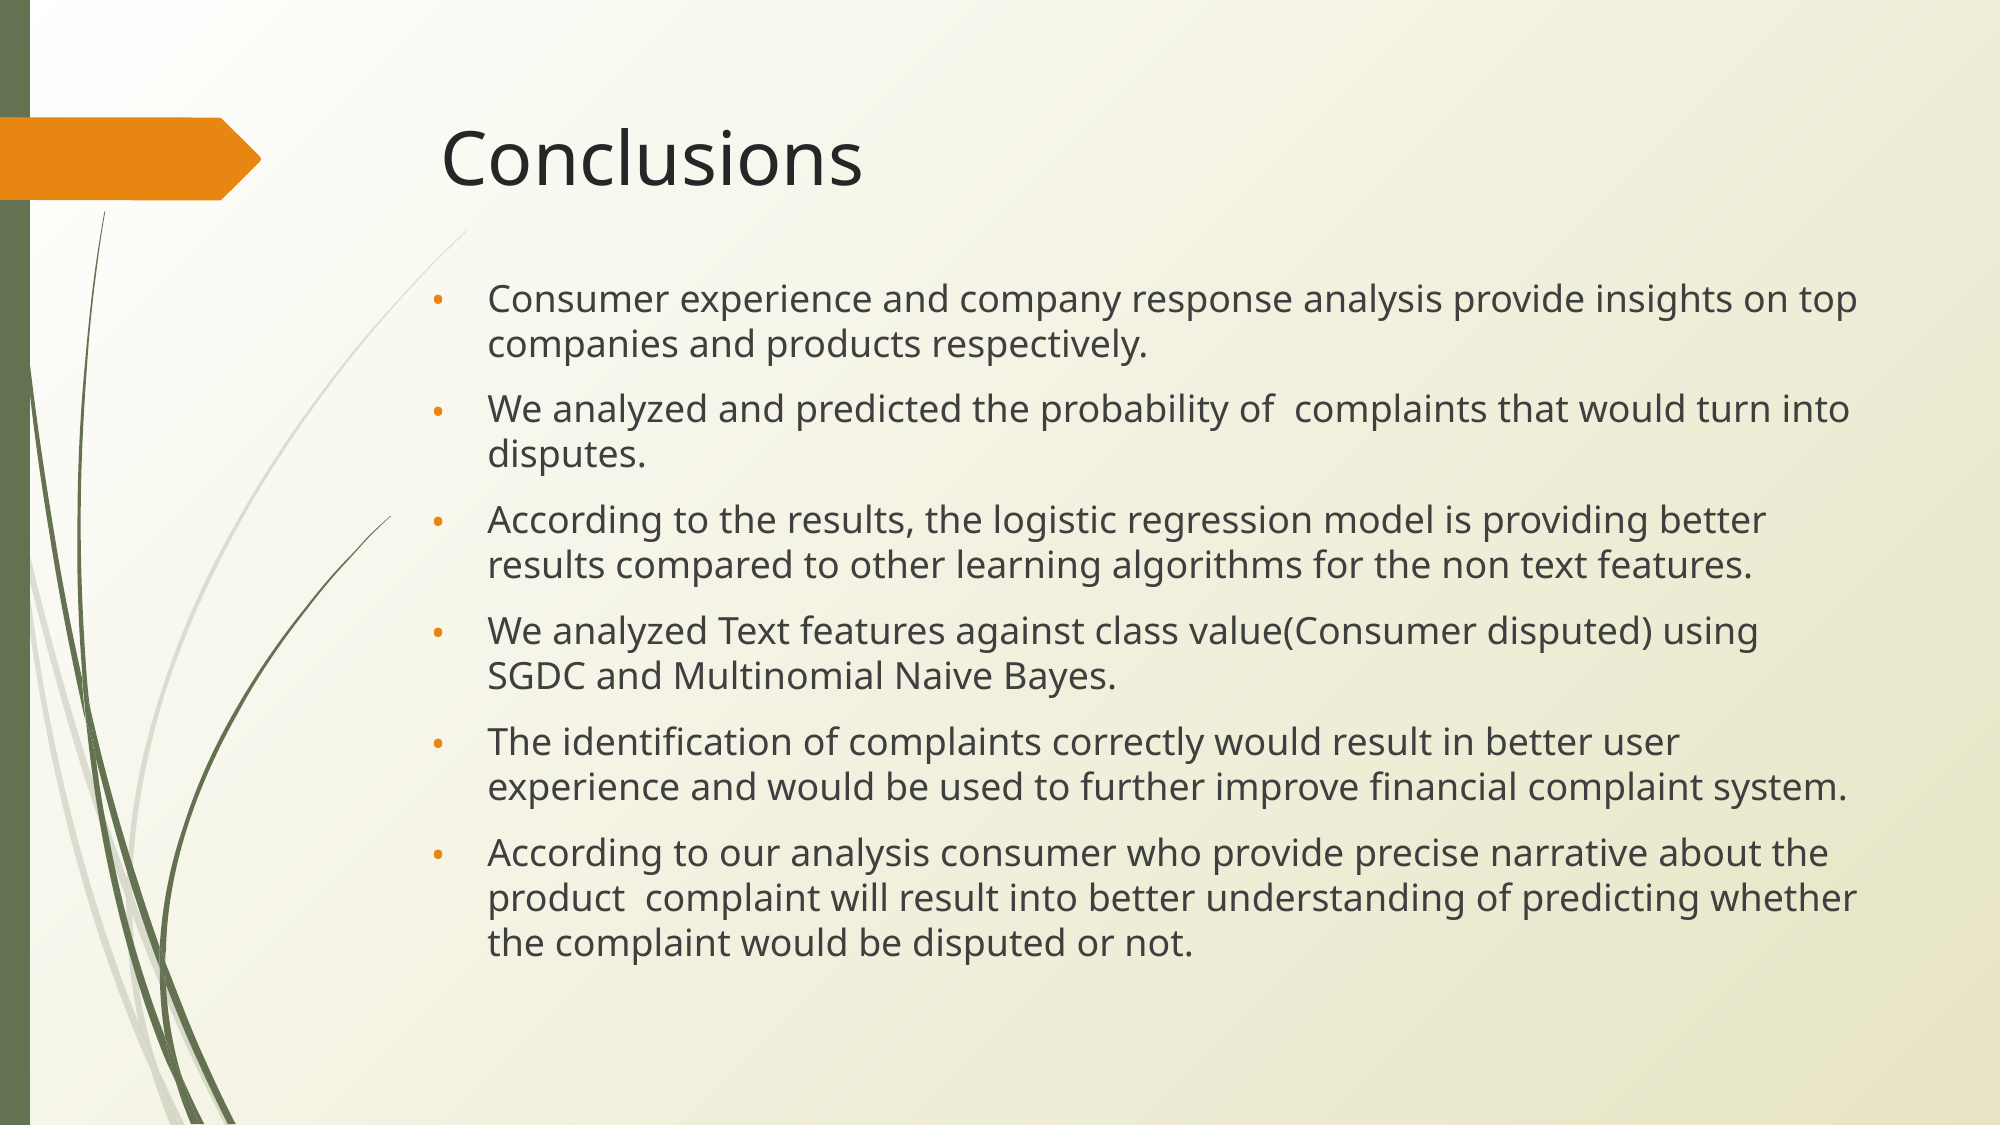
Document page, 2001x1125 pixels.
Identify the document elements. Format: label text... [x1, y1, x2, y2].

title Conclusions [425, 102, 1888, 313]
list Consumer experience and company response analysis provide insights on top companies and products respectively. We analyzed and predicted the probability of complaints that would turn into disputes. According to the results, the logistic regression model is providing better results compared to other learning algorithms for the non text features. We analyzed Text features against class value(Consumer disputed) using SGDC and Multinomial Naive Bayes. The identification of complaints correctly would result in better user experience and would be used to further improve financial complaint system. According to our analysis consumer who provide precise narrative about the product complaint will result into better understanding of predicting whether the complaint would be disputed or not. [415, 266, 1879, 1050]
